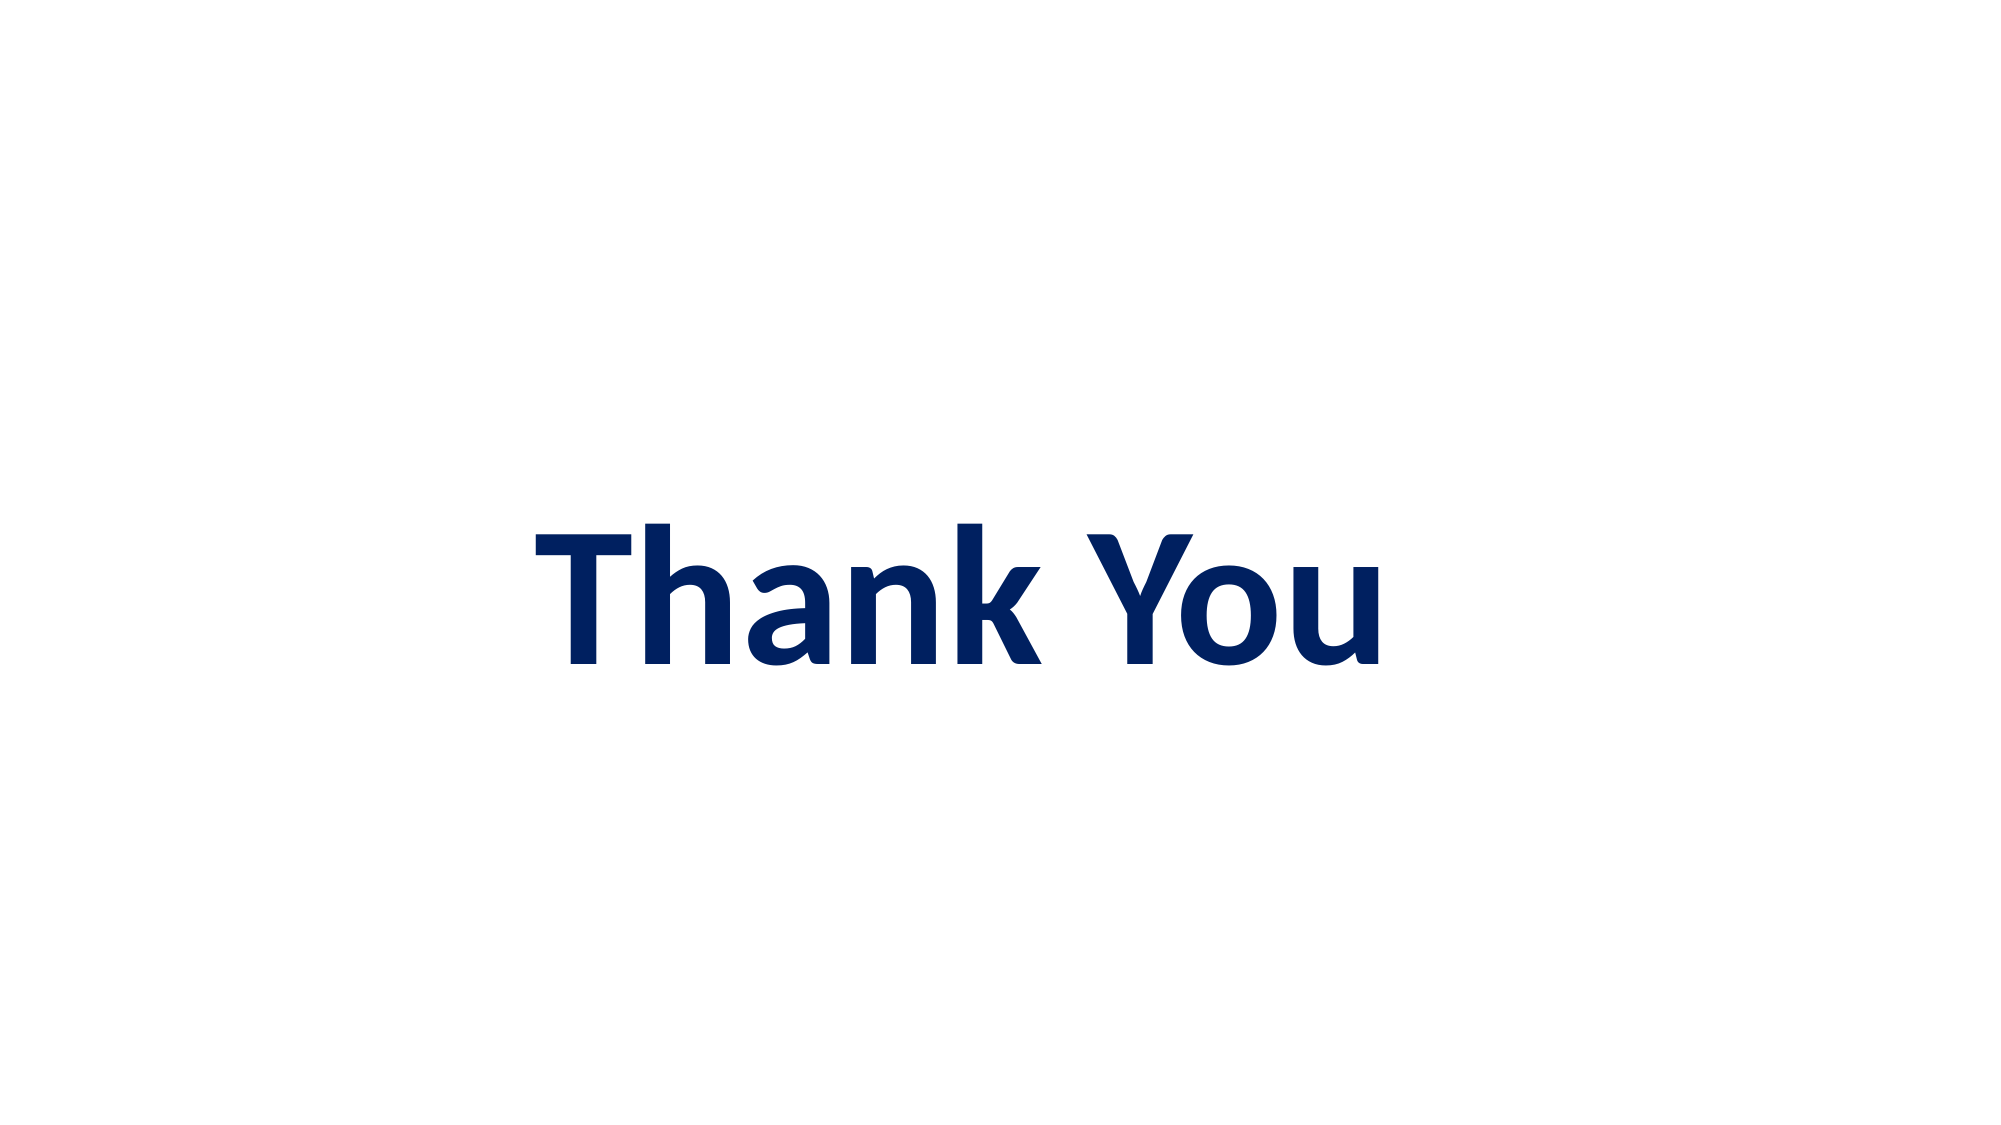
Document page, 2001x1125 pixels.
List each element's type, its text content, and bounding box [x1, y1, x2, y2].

title Thank You [63, 490, 1864, 679]
